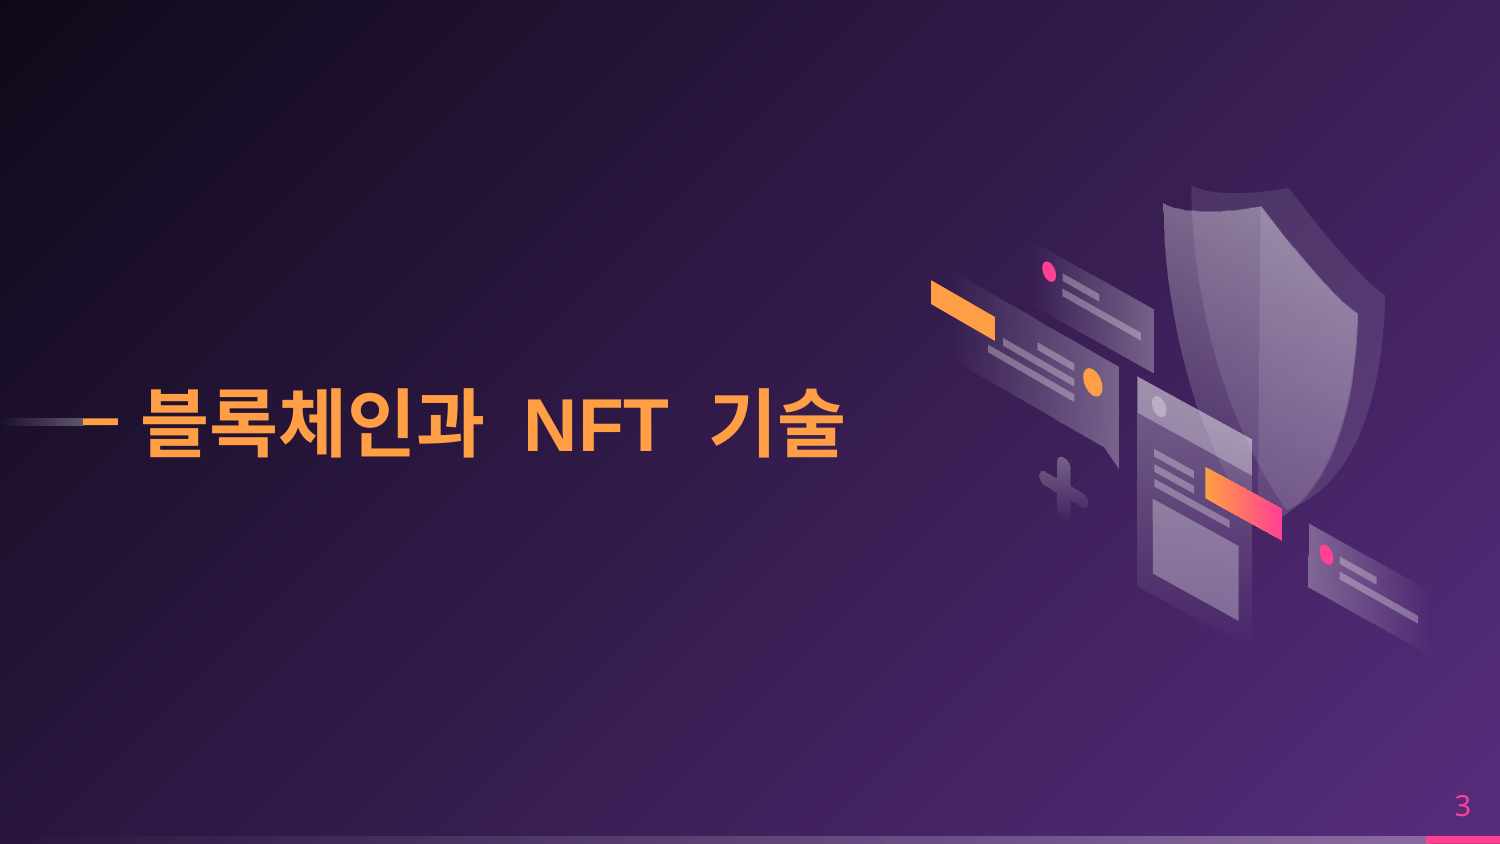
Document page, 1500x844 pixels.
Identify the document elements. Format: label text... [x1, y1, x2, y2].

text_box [930, 185, 1432, 657]
title 블록체인과 NFT 기술 [140, 277, 925, 468]
text_box 3 [1426, 779, 1500, 836]
